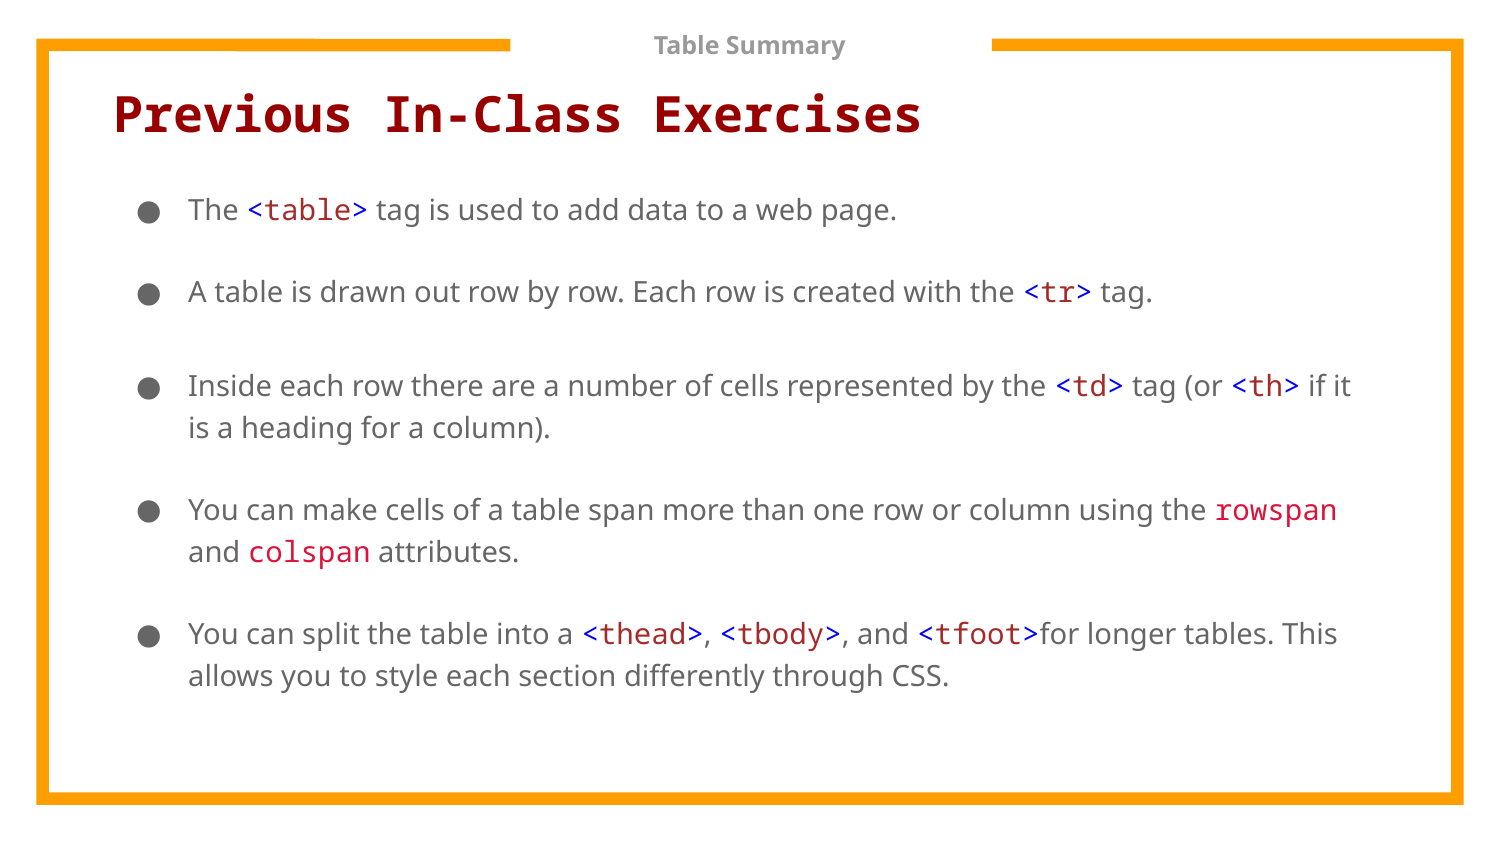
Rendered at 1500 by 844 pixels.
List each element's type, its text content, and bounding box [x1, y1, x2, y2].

title Table Summary [531, 15, 969, 135]
text_box Previous In-Class Exercises The <table> tag is used to add data to a web page. A table is drawn out row by row. Each row is created with the <tr> tag. Inside each row there are a number of cells represented by the <td> tag (or <th> if it is a heading for a column). You can make cells of a table span more than one row or column using the rowspan and colspan attributes. You can split the table into a <thead>, <tbody>, and <tfoot>for longer tables. This allows you to style each section differently through CSS. [98, 135, 1381, 628]
